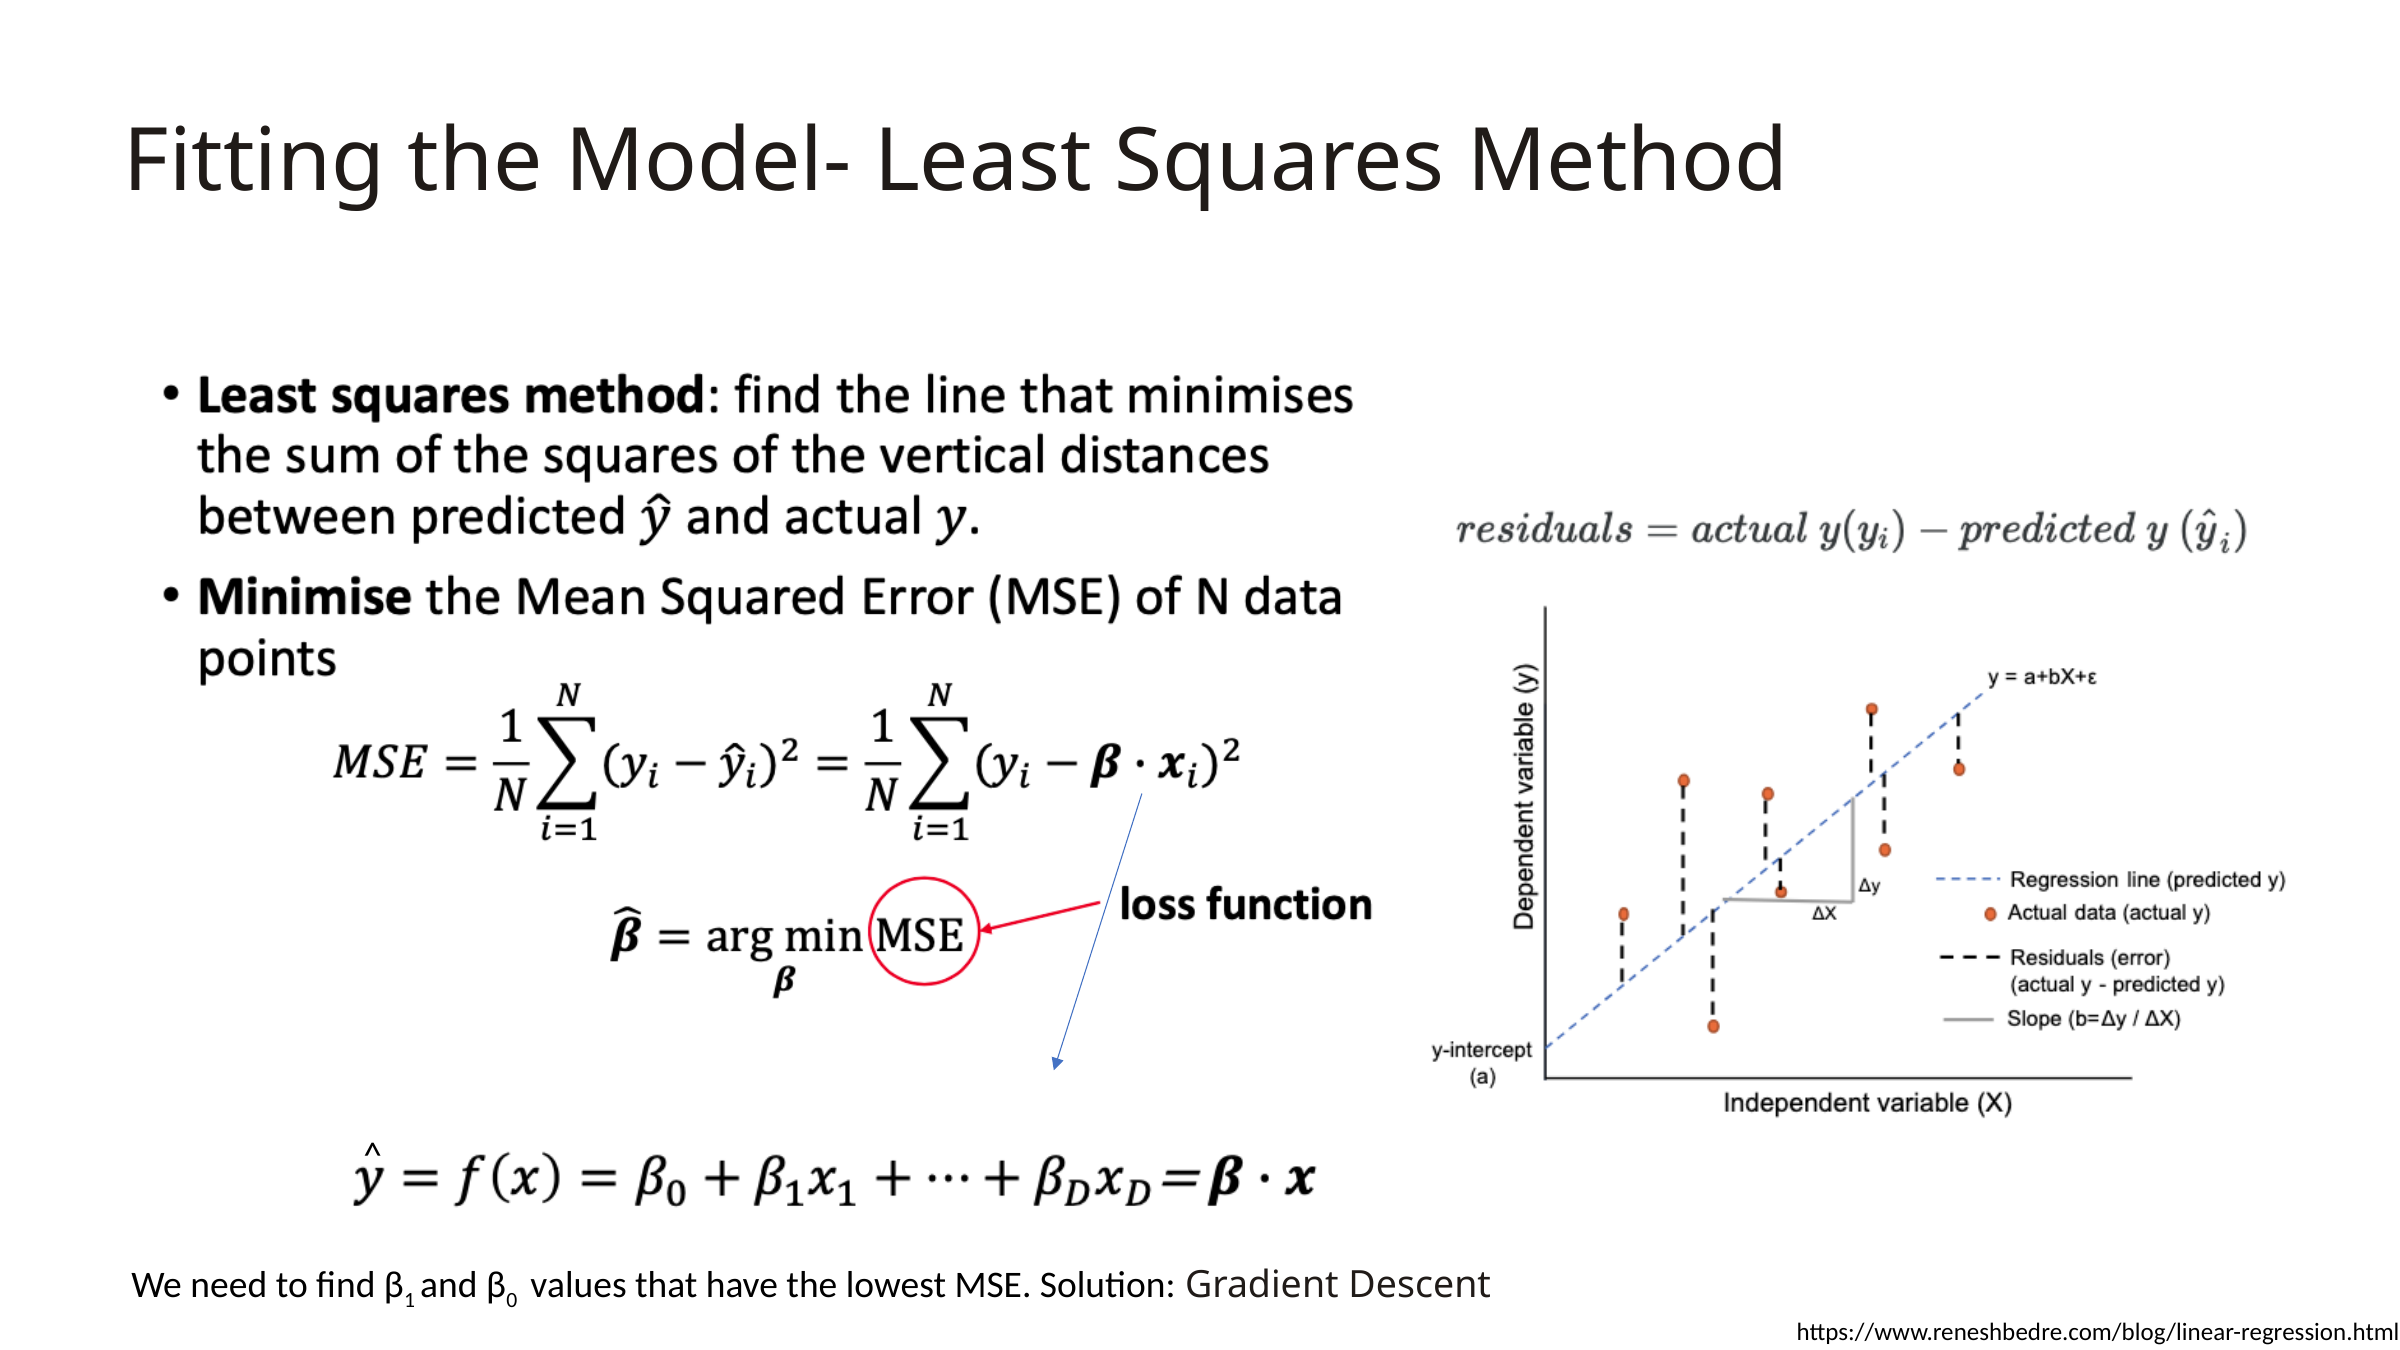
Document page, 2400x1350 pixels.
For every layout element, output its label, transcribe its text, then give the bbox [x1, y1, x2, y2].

picture [77, 350, 2323, 1220]
text_box We need to find β1 and β0 values that have the lowest MSE. Solution: Gradient Descent [116, 1252, 1507, 1319]
text_box https://www.reneshbedre.com/blog/linear-regression.html [1781, 1308, 2400, 1350]
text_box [1053, 793, 1142, 1071]
text_box Fitting the Model- Least Squares Method [123, 97, 2277, 319]
